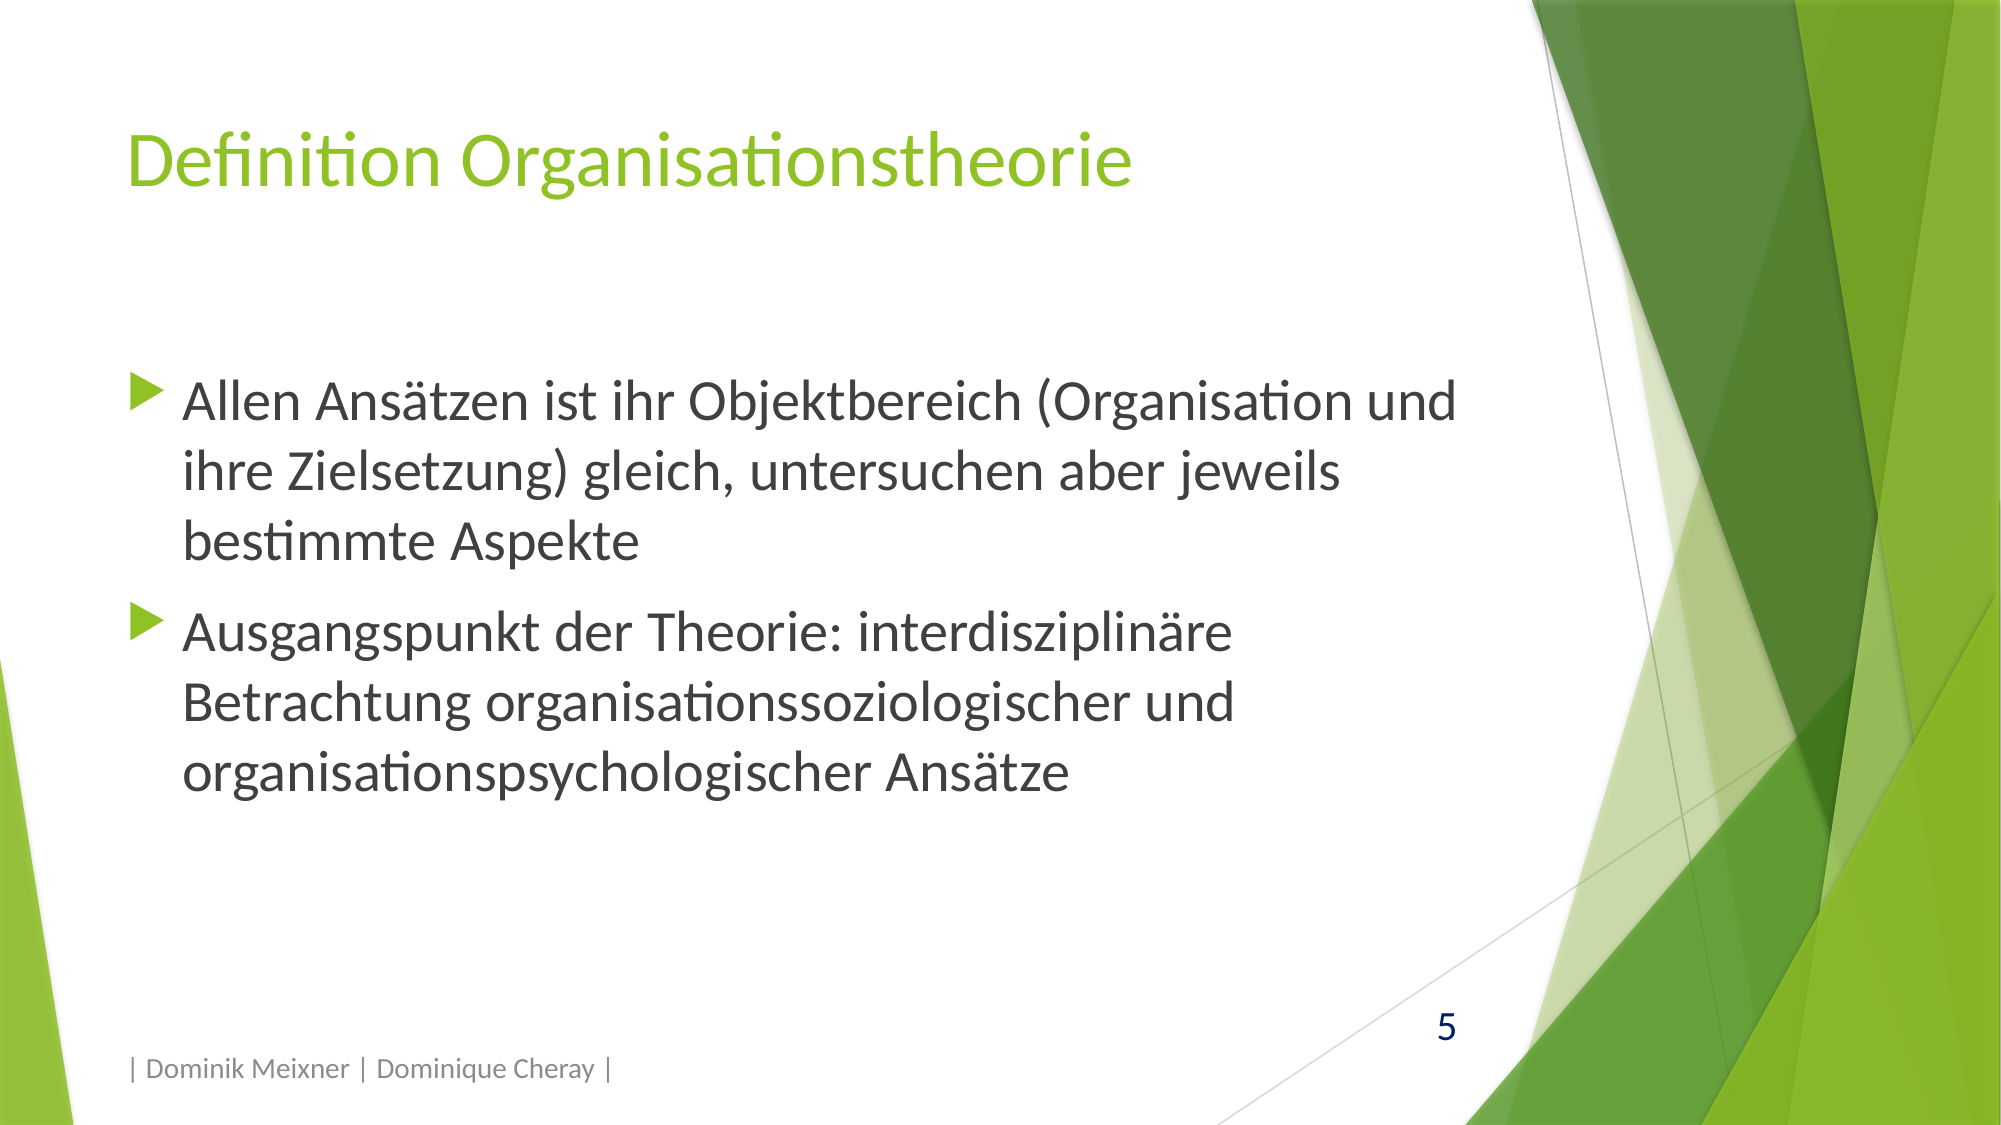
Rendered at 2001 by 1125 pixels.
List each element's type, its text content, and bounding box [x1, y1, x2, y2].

footer | Dominik Meixner | Dominique Cheray | [111, 1036, 1145, 1097]
list Allen Ansätzen ist ihr Objektbereich (Organisation und ihre Zielsetzung) gleich, untersuchen aber jeweils bestimmte Aspekte Ausgangspunkt der Theorie: interdisziplinäre Betrachtung organisationssoziologischer und organisationspsychologischer Ansätze [111, 354, 1522, 992]
title Definition Organisationstheorie [111, 99, 1522, 317]
